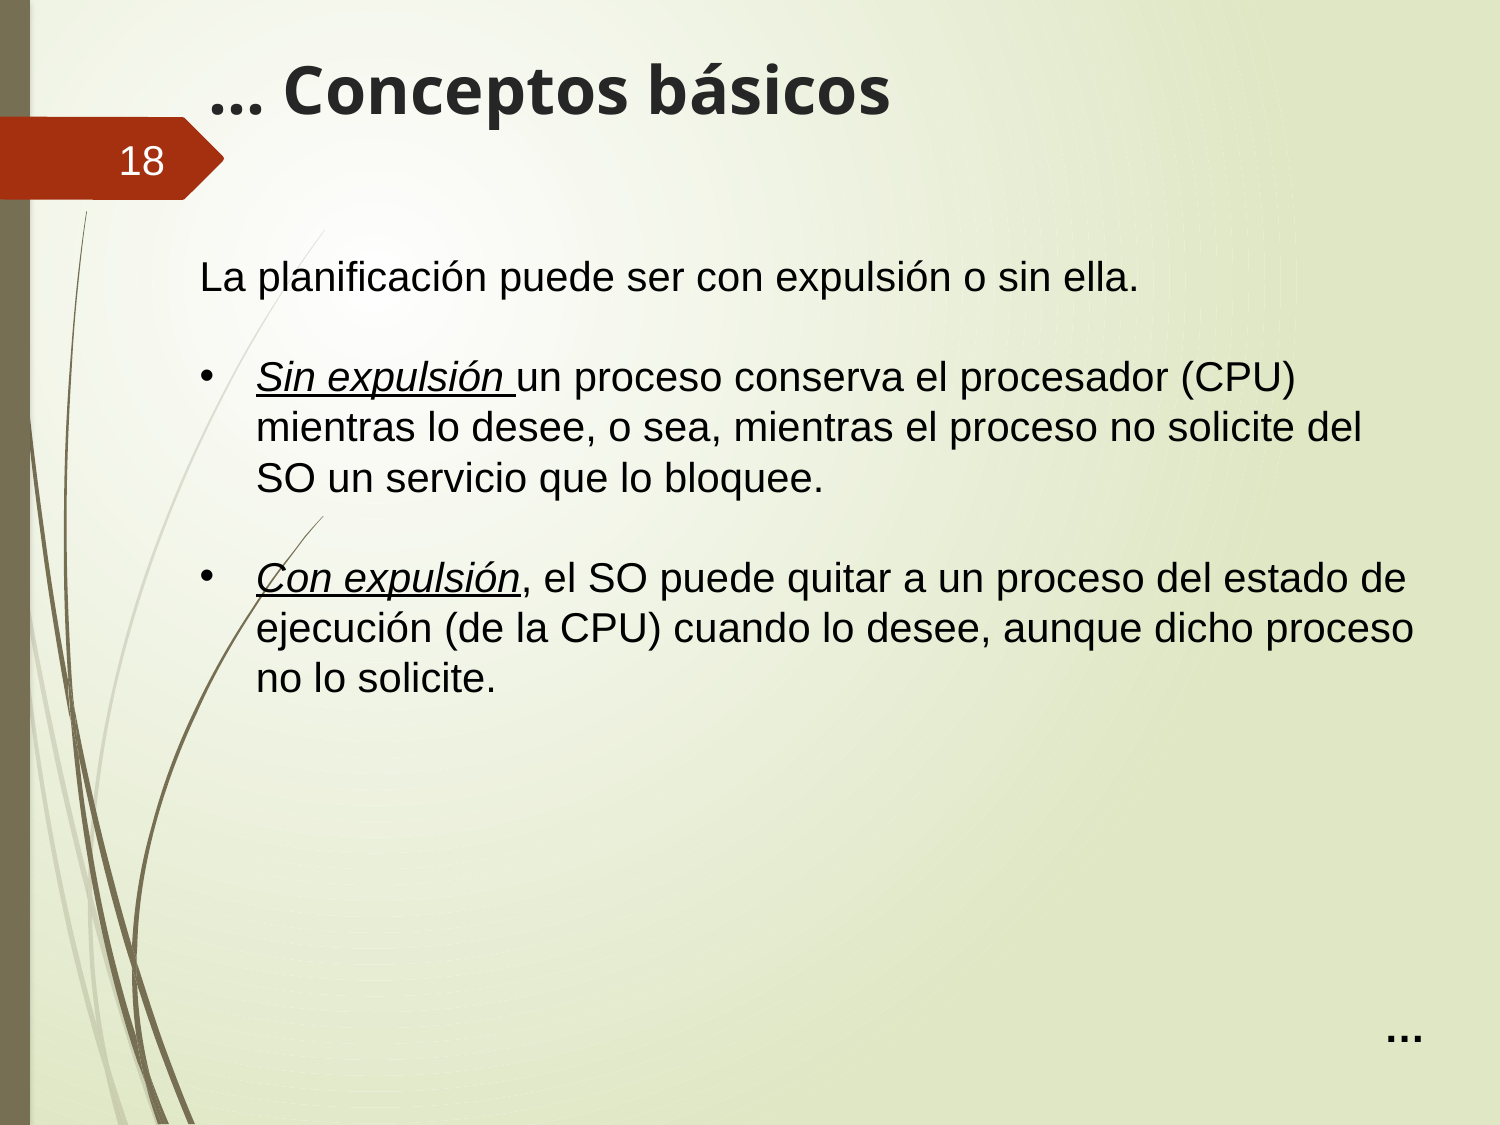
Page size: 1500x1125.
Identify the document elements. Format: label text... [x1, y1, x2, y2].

slide_number 18 [83, 129, 180, 189]
text_box La planificación puede ser con expulsión o sin ella. Sin expulsión un proceso conserva el procesador (CPU) mientras lo desee, o sea, mientras el proceso no solicite del SO un servicio que lo bloquee. Con expulsión, el SO puede quitar a un proceso del estado de ejecución (de la CPU) cuando lo desee, aunque dicho proceso no lo solicite. … [184, 192, 1441, 1058]
text_box … Conceptos básicos [193, 40, 1356, 155]
text_box [148, 155, 1401, 851]
